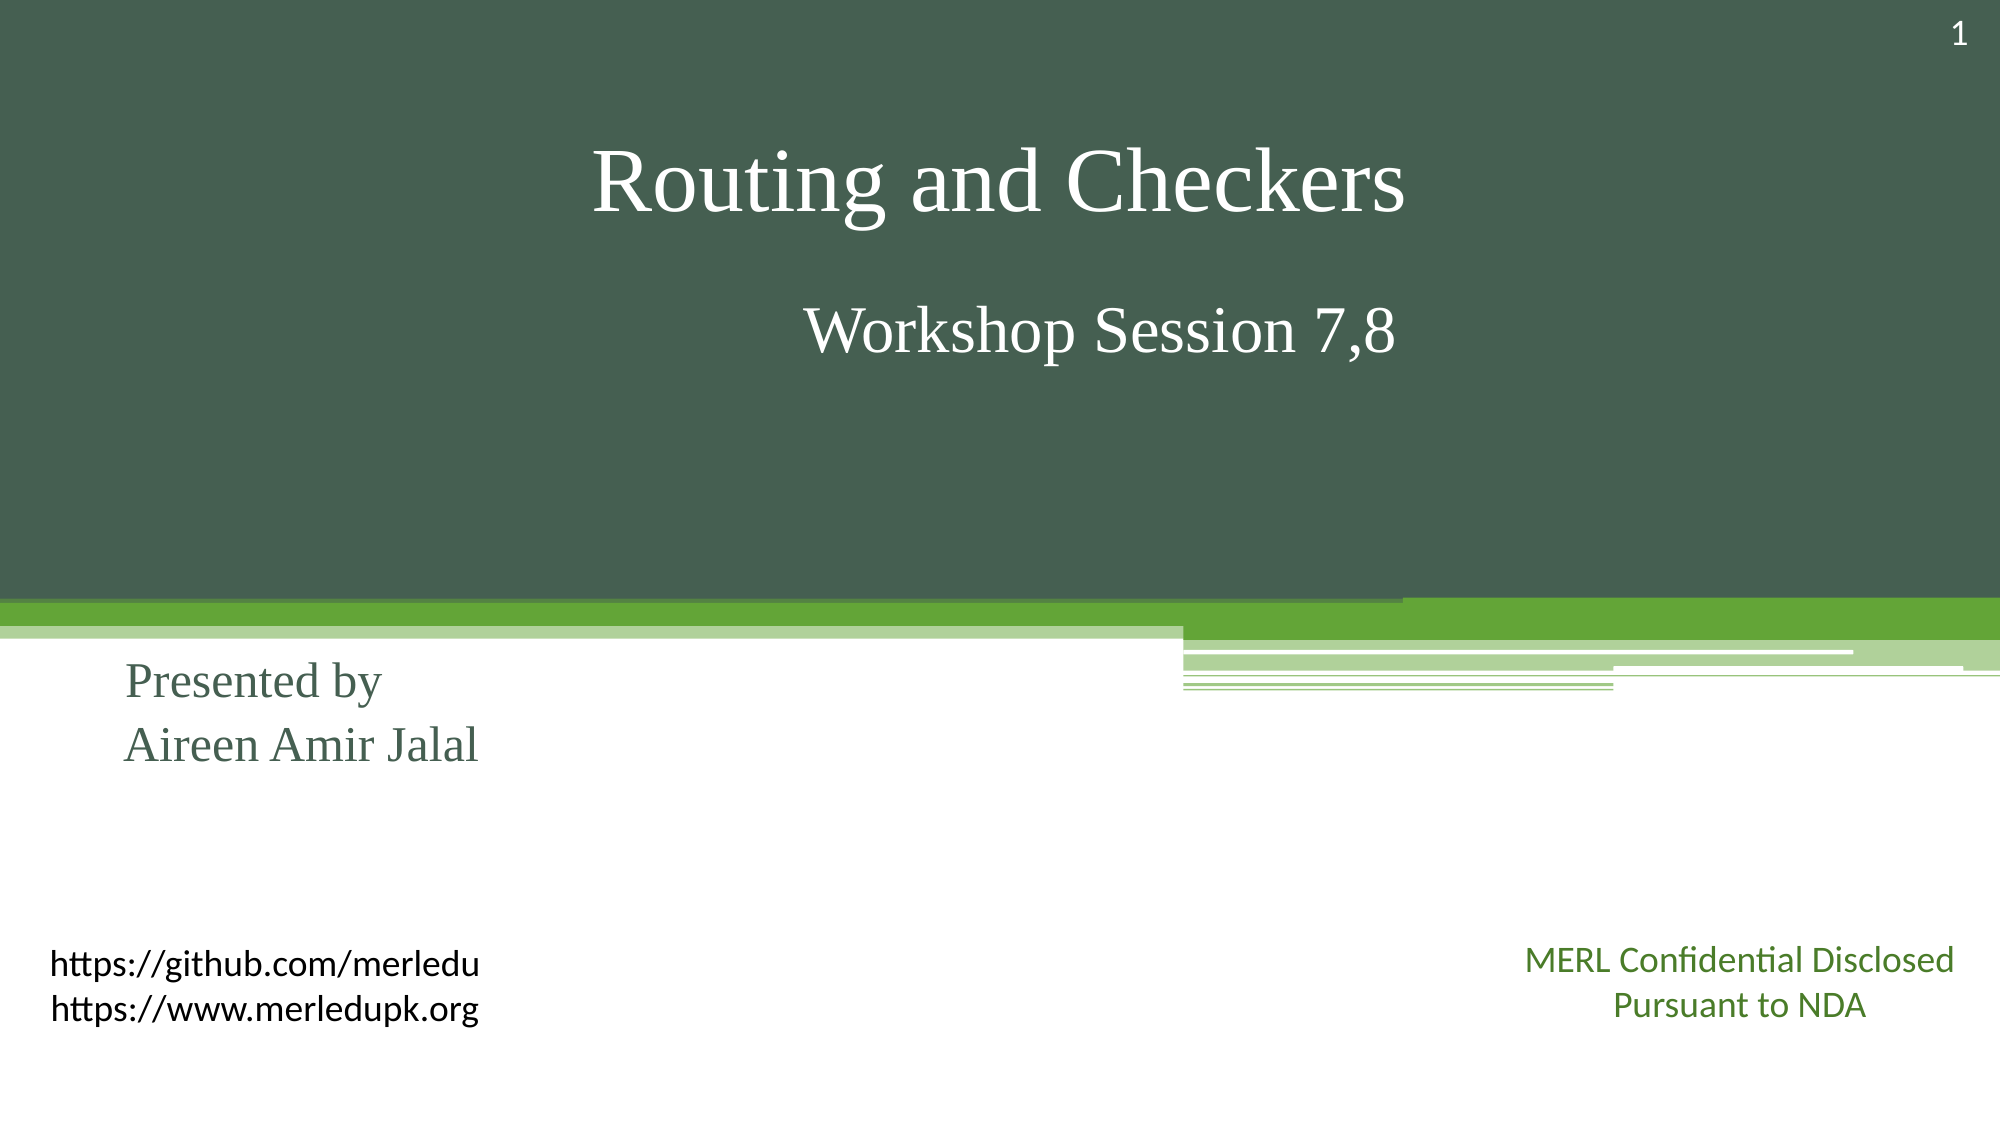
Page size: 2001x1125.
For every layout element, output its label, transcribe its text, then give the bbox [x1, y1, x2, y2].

subtitle Presented by Aireen Amir Jalal [99, 639, 1184, 928]
slide_number 1 [1819, 0, 1984, 61]
footer MERL Confidential Disclosed Pursuant to NDA [1508, 927, 1972, 1067]
title Routing and Checkers [75, 72, 1925, 238]
text_box Workshop Session 7,8 [788, 278, 1740, 374]
